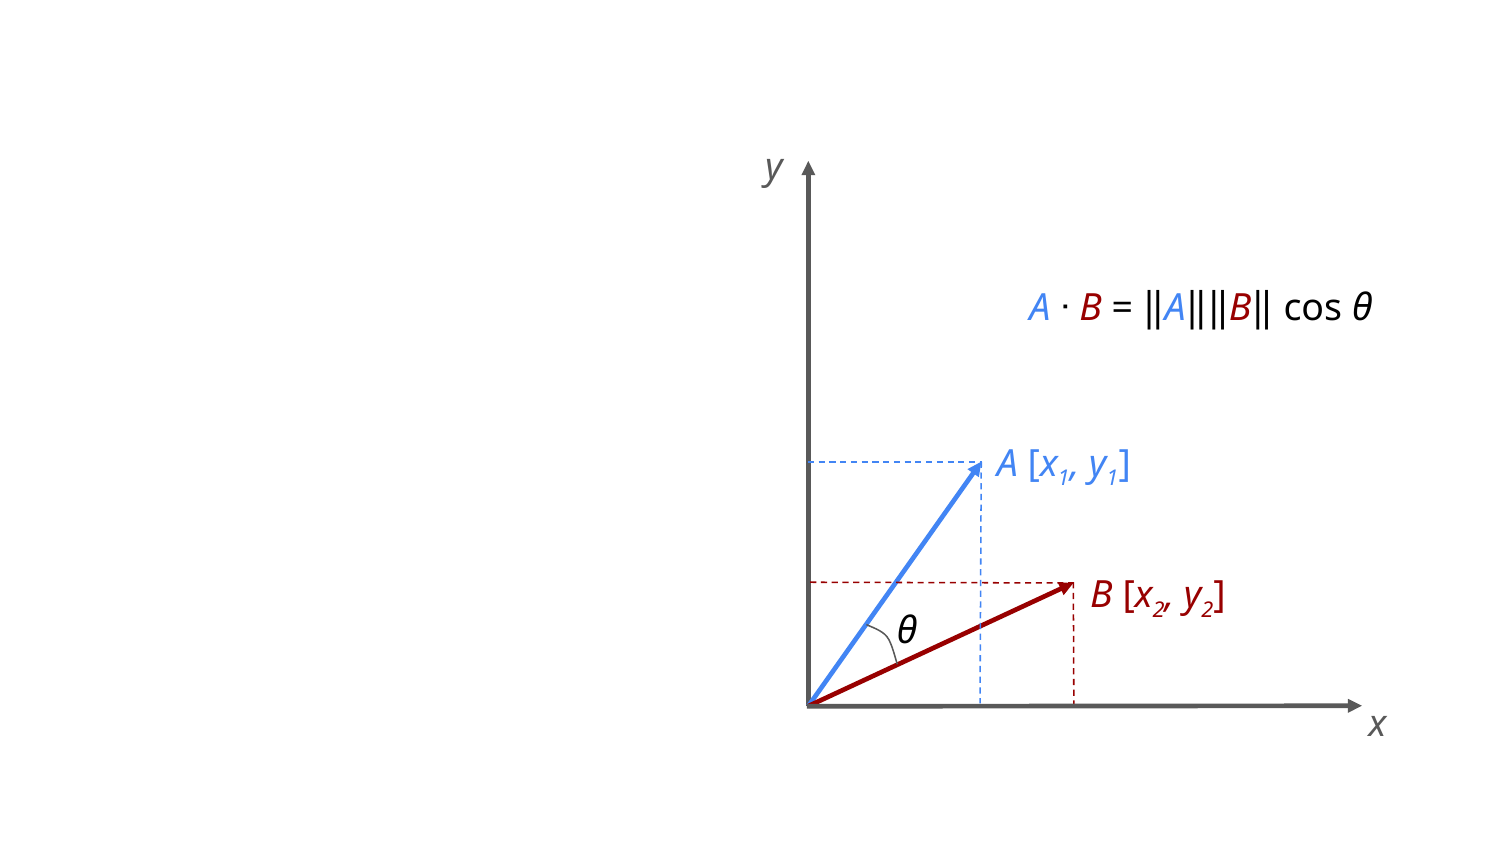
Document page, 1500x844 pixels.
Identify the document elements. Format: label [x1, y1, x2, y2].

text_box [749, 126, 1441, 718]
